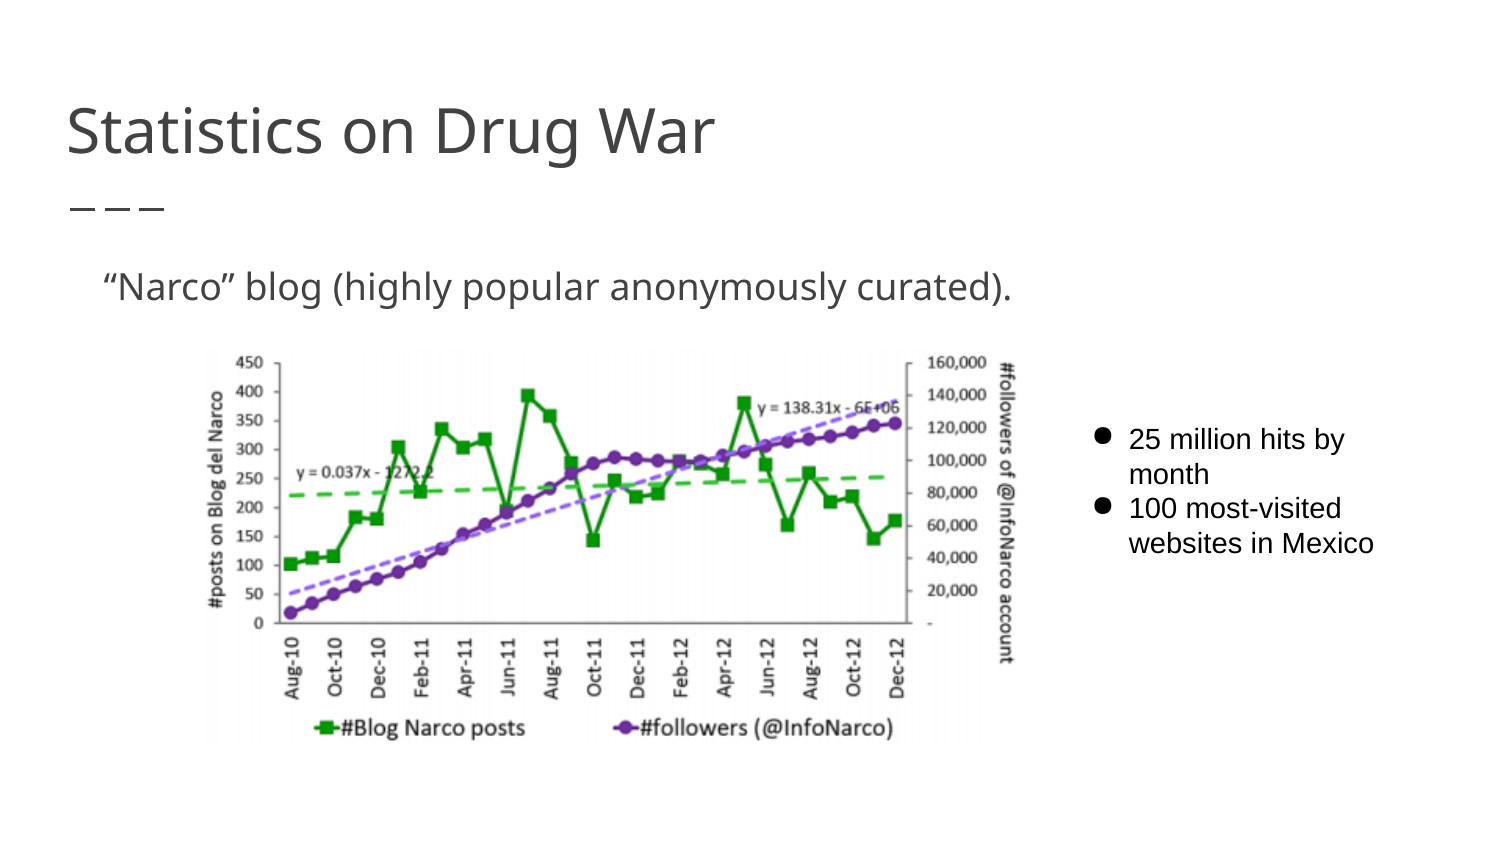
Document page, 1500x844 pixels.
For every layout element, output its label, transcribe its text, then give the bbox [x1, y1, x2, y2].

list “Narco” blog (highly popular anonymously curated). [51, 240, 1449, 750]
title Statistics on Drug War [51, 61, 1449, 182]
picture [201, 325, 1025, 750]
text_box 25 million hits by month 100 most-visited websites in Mexico [1038, 404, 1441, 586]
